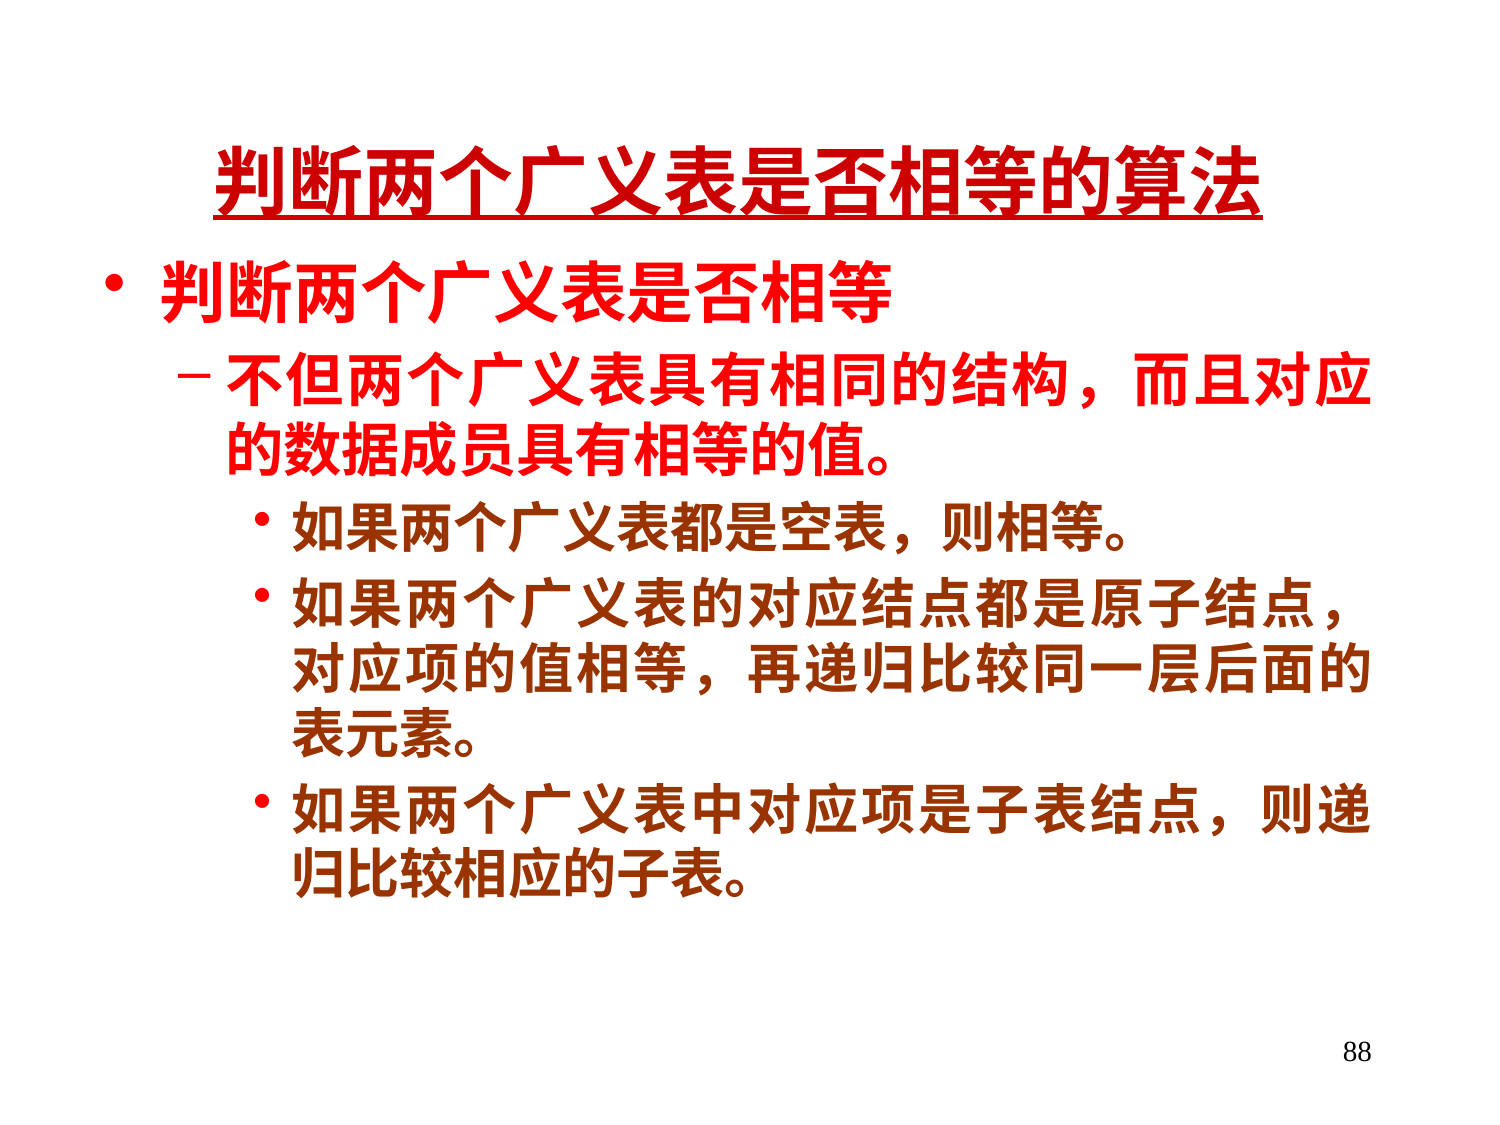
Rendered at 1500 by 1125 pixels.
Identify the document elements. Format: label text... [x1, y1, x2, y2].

text_box 判断两个广义表是否相等 不但两个广义表具有相同的结构，而且对应的数据成员具有相等的值。 如果两个广义表都是空表，则相等。 如果两个广义表的对应结点都是原子结点，对应项的值相等，再递归比较同一层后面的表元素。 如果两个广义表中对应项是子表结点，则递归比较相应的子表。 [88, 243, 1388, 1024]
slide_number 88 [1074, 1024, 1388, 1101]
text_box 判断两个广义表是否相等的算法 [159, 125, 1317, 234]
